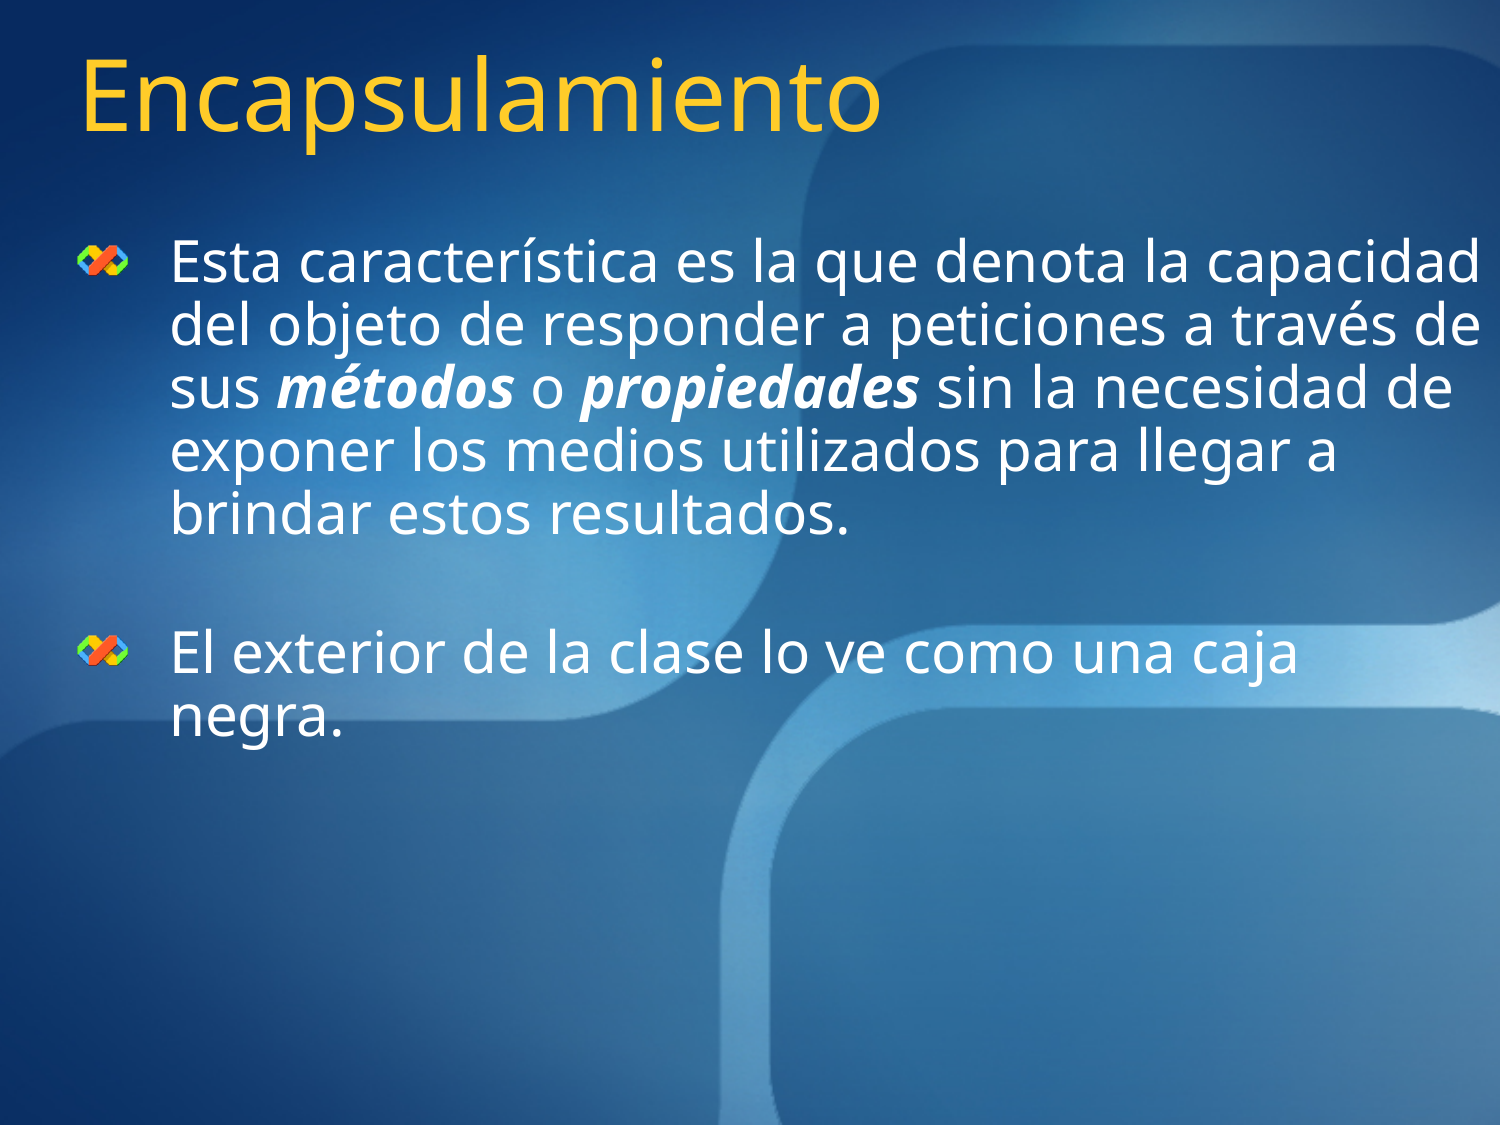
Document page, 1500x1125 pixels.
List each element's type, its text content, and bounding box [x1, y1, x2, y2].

picture [77, 635, 128, 666]
list Esta característica es la que denota la capacidad del objeto de responder a peticiones a través de sus métodos o propiedades sin la necesidad de exponer los medios utilizados para llegar a brindar estos resultados. El exterior de la clase lo ve como una caja negra. [62, 224, 1500, 704]
picture [0, 0, 1500, 1125]
picture [77, 245, 128, 276]
title Encapsulamiento [62, 37, 1440, 162]
